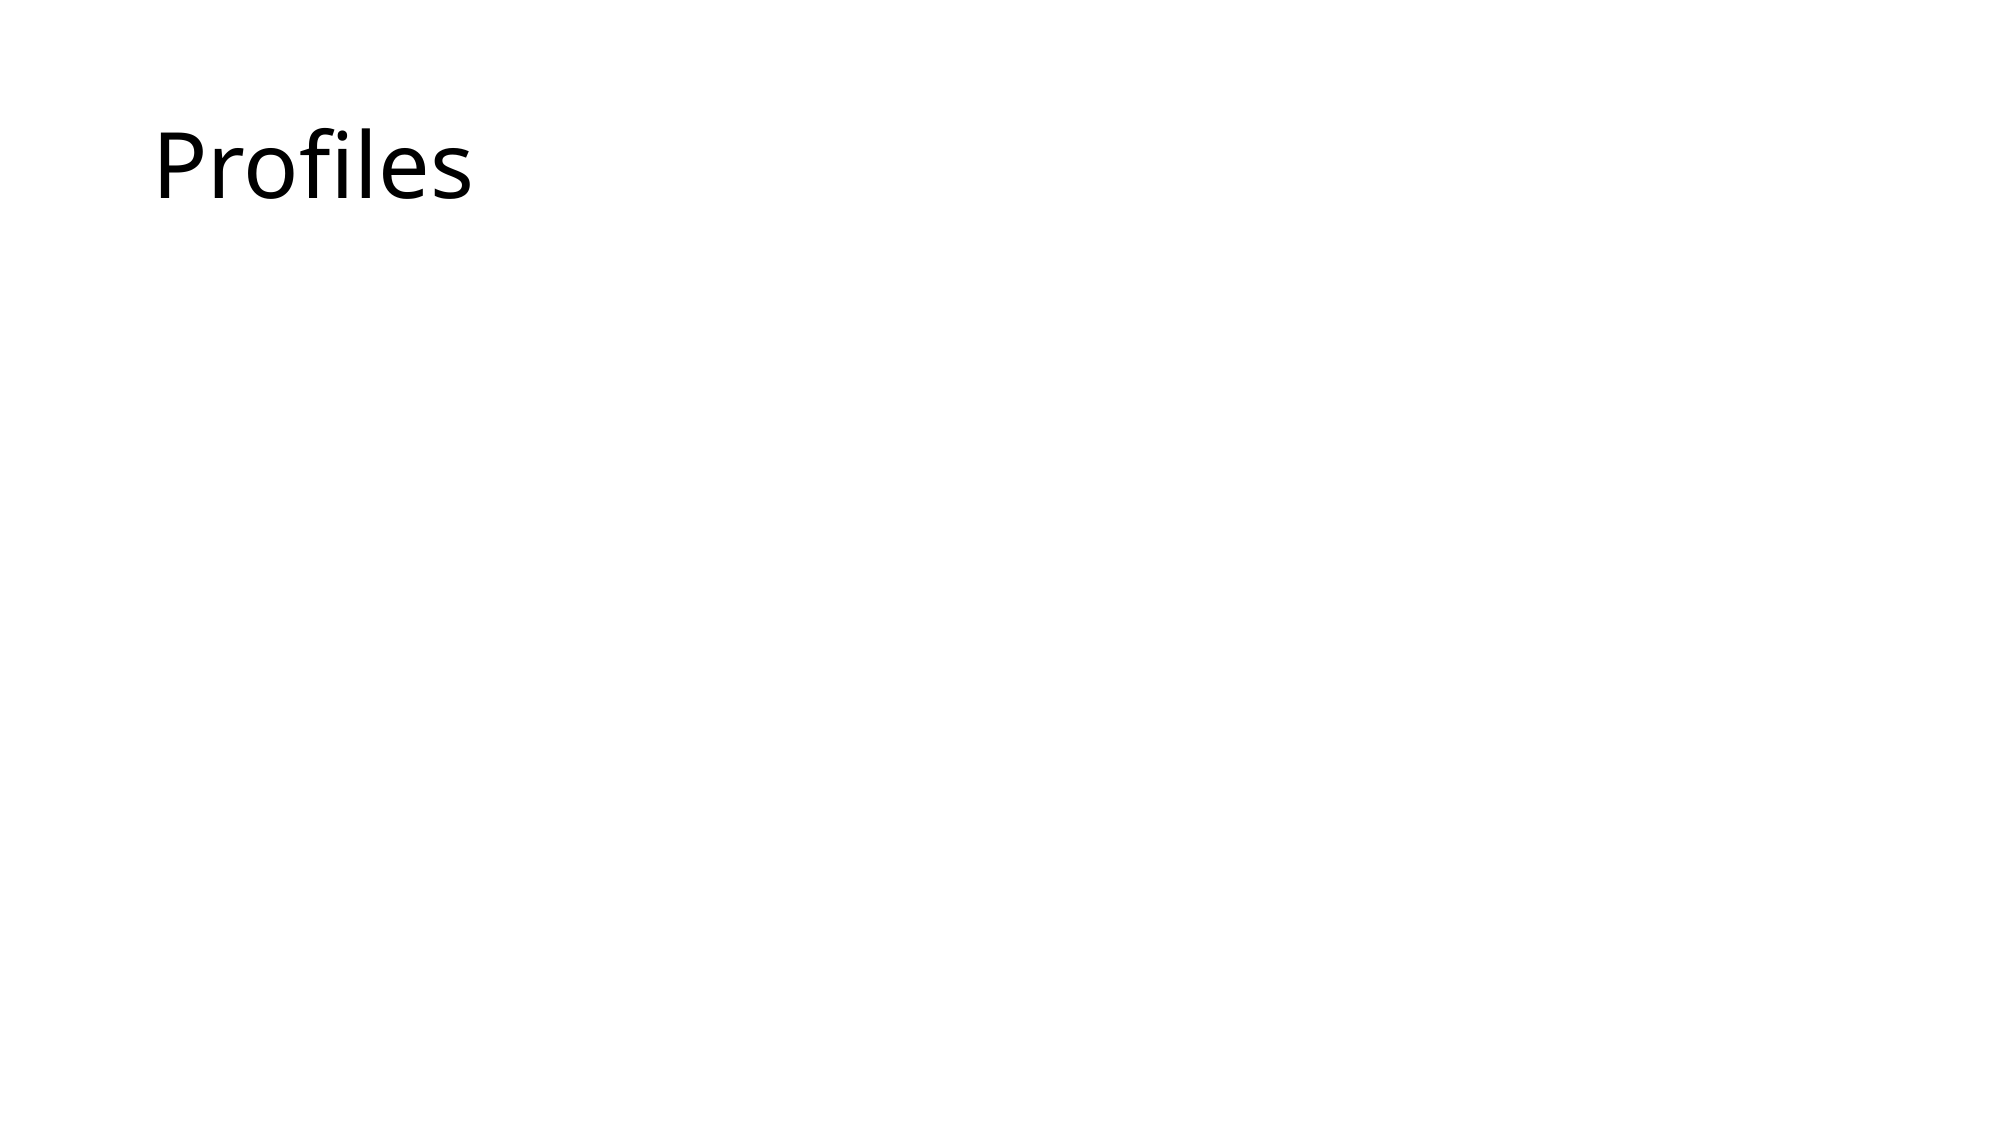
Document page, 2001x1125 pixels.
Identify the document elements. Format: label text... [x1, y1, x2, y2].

title Profiles [137, 59, 1863, 278]
